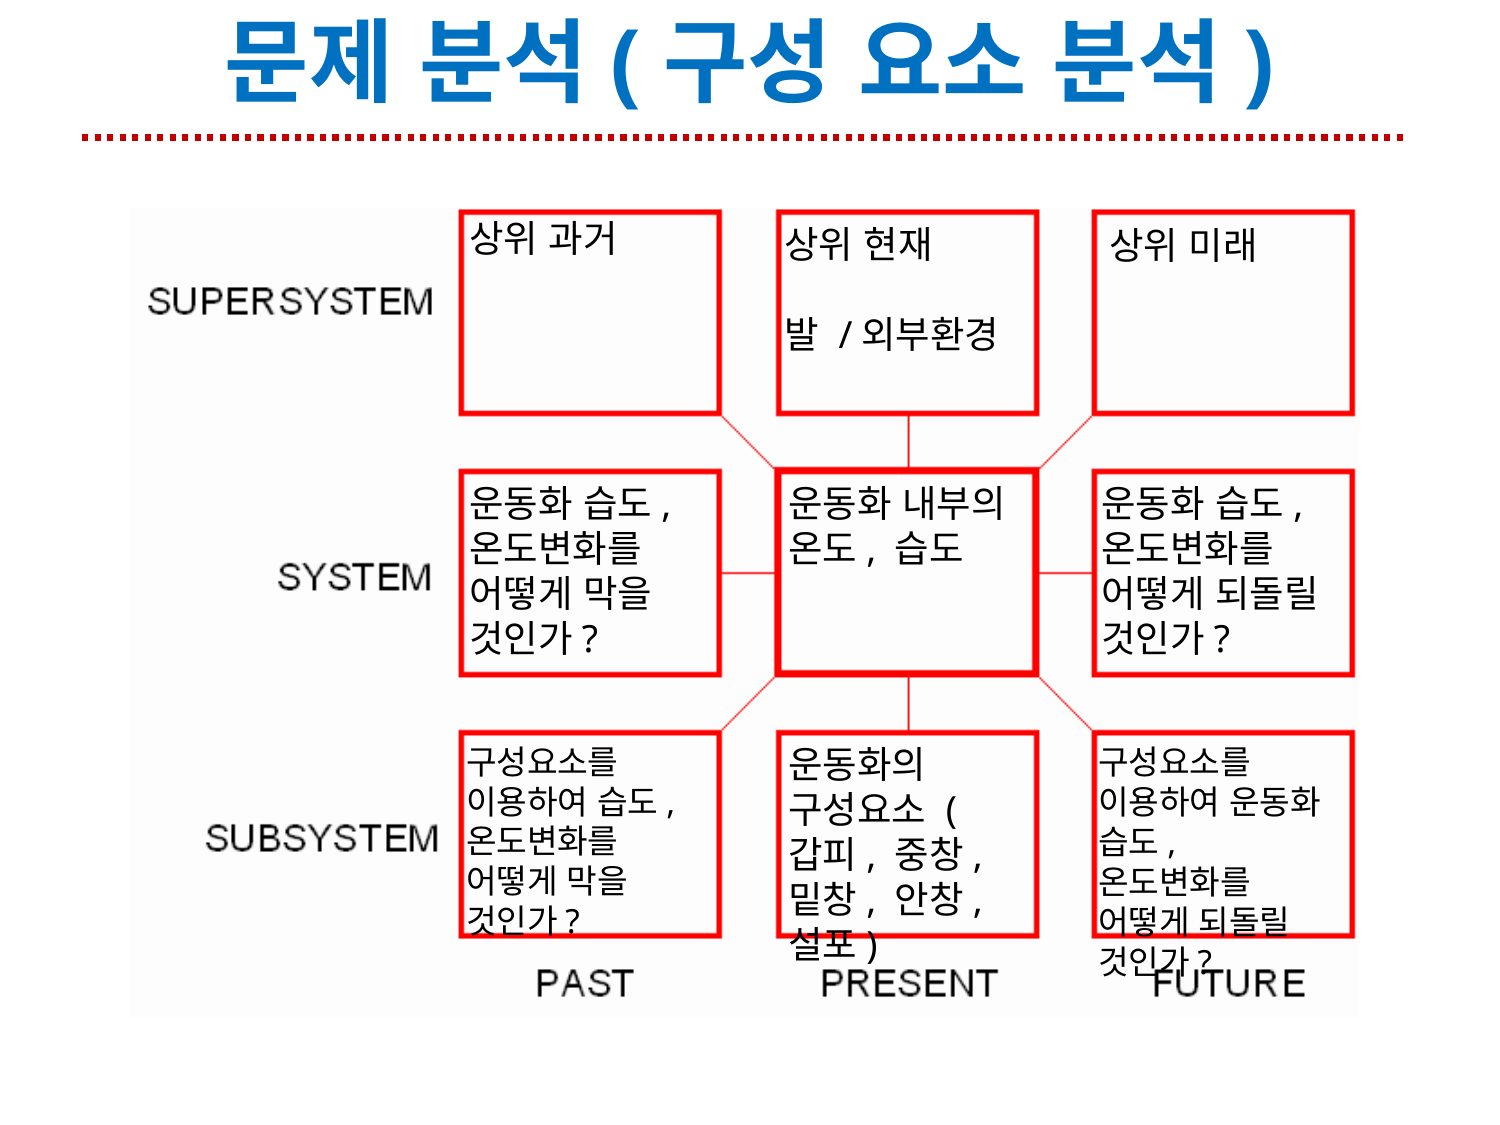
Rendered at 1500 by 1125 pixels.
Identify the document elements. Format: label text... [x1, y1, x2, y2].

text_box 문제 분석(구성 요소 분석) [0, 0, 1500, 130]
picture [129, 207, 1359, 1017]
text_box 상위 미래 [1362, 214, 1367, 275]
